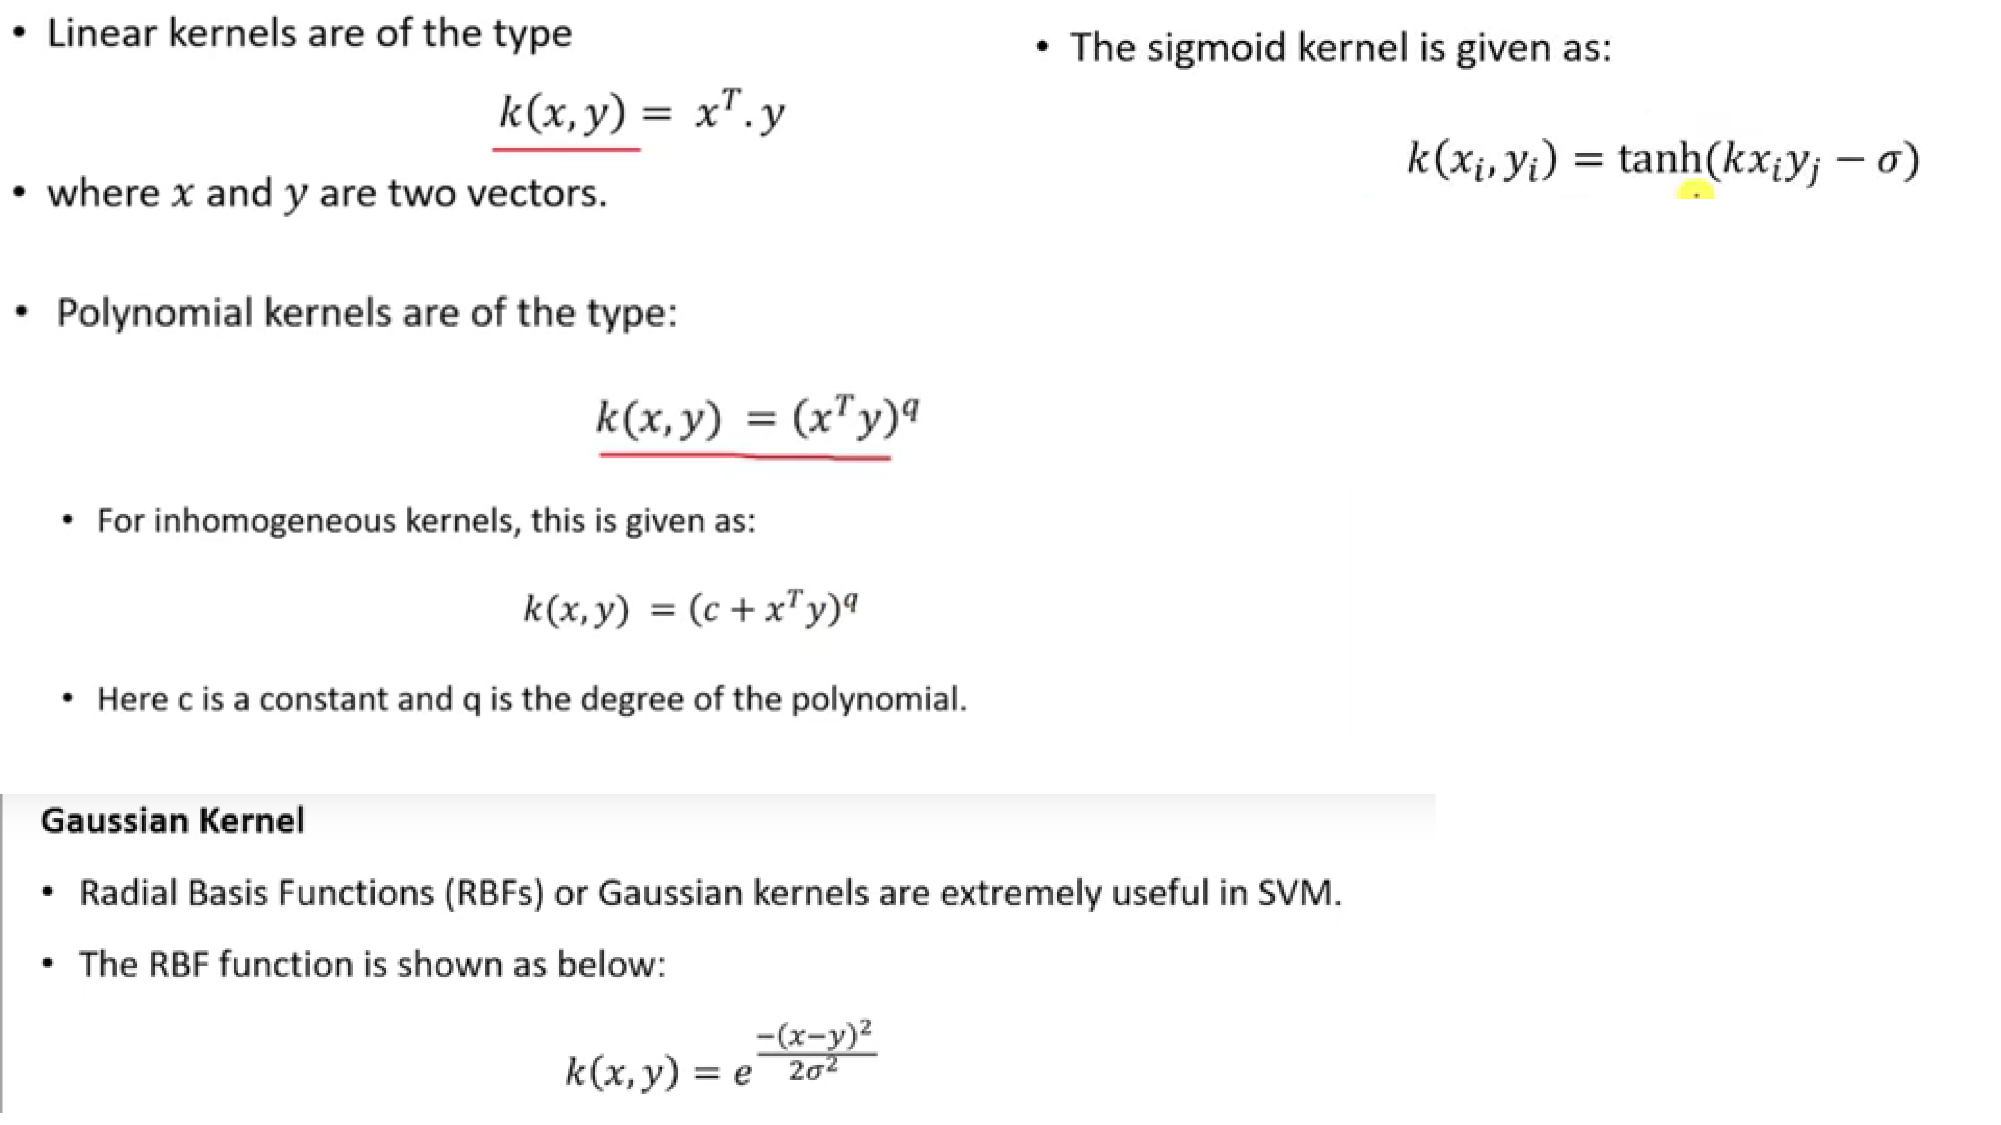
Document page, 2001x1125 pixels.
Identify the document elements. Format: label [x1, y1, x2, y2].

picture [0, 0, 809, 225]
picture [999, 23, 1952, 199]
picture [0, 271, 1352, 741]
picture [0, 794, 1436, 1113]
